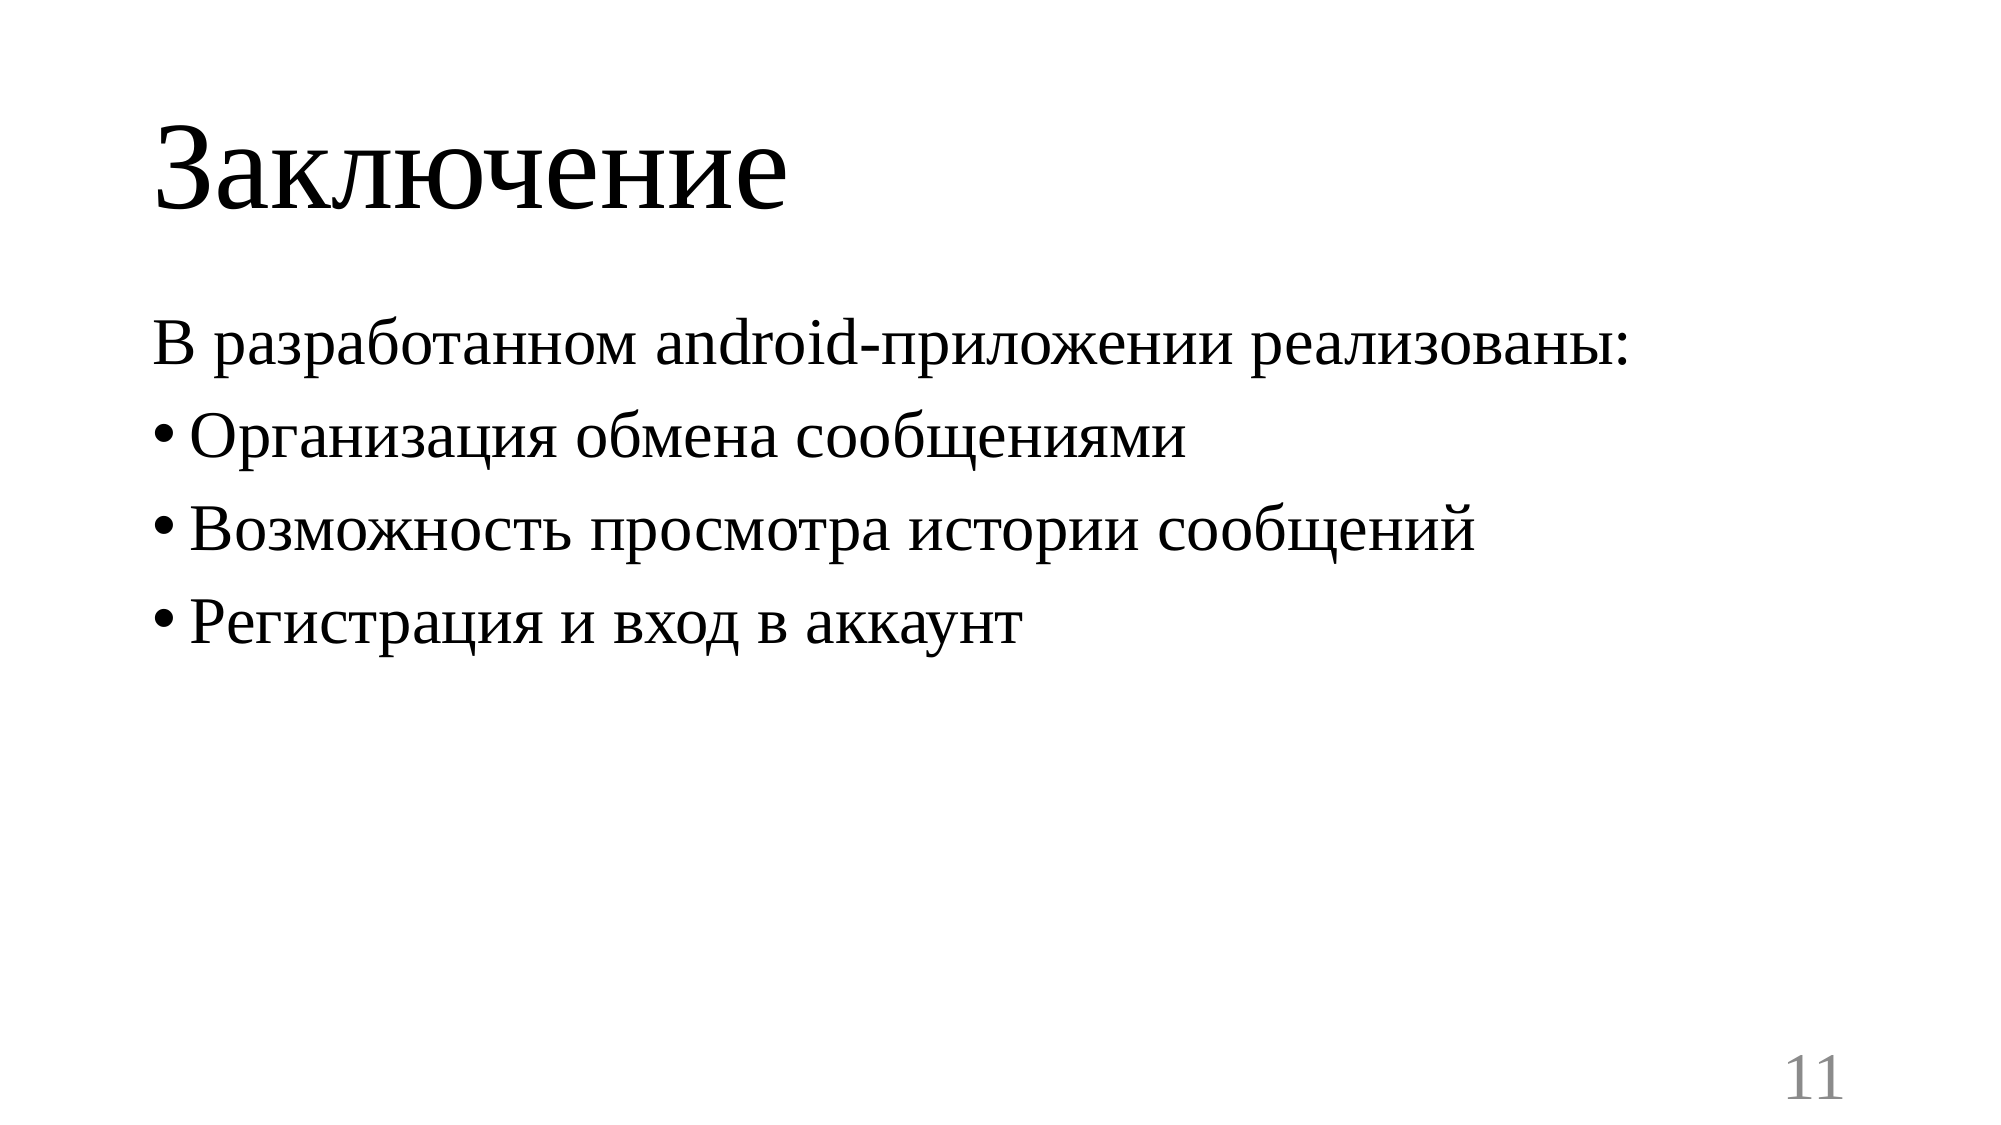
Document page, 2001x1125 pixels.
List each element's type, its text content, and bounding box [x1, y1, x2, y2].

list В разработанном android-приложении реализованы: Организация обмена сообщениями Возможность просмотра истории сообщений Регистрация и вход в аккаунт [137, 299, 1829, 782]
slide_number 11 [1412, 1042, 1863, 1103]
title Заключение [137, 59, 1863, 278]
